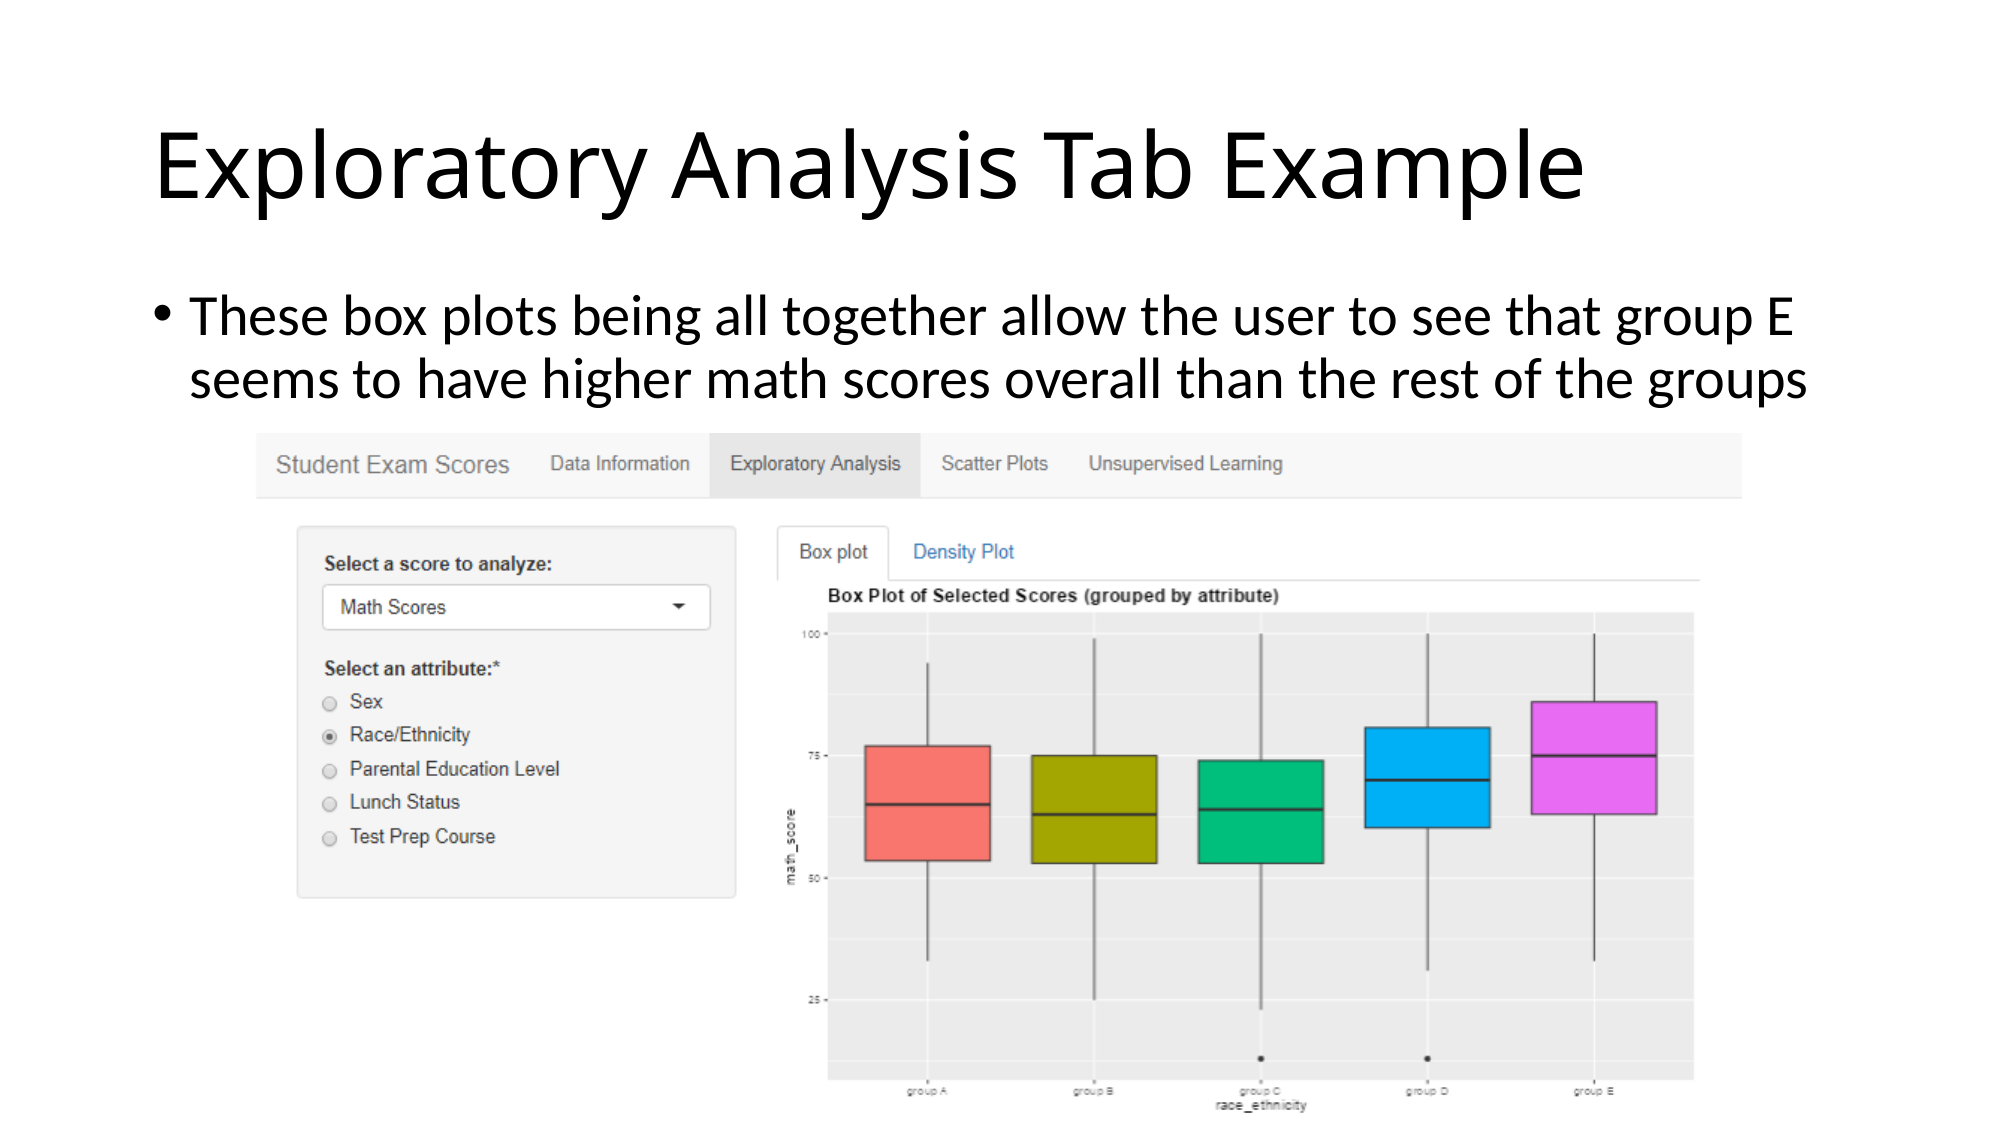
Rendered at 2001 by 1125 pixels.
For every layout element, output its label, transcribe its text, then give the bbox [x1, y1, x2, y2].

list These box plots being all together allow the user to see that group E seems to have higher math scores overall than the rest of the groups [137, 277, 1863, 1014]
title Exploratory Analysis Tab Example [137, 59, 1863, 277]
picture [245, 433, 1754, 1125]
